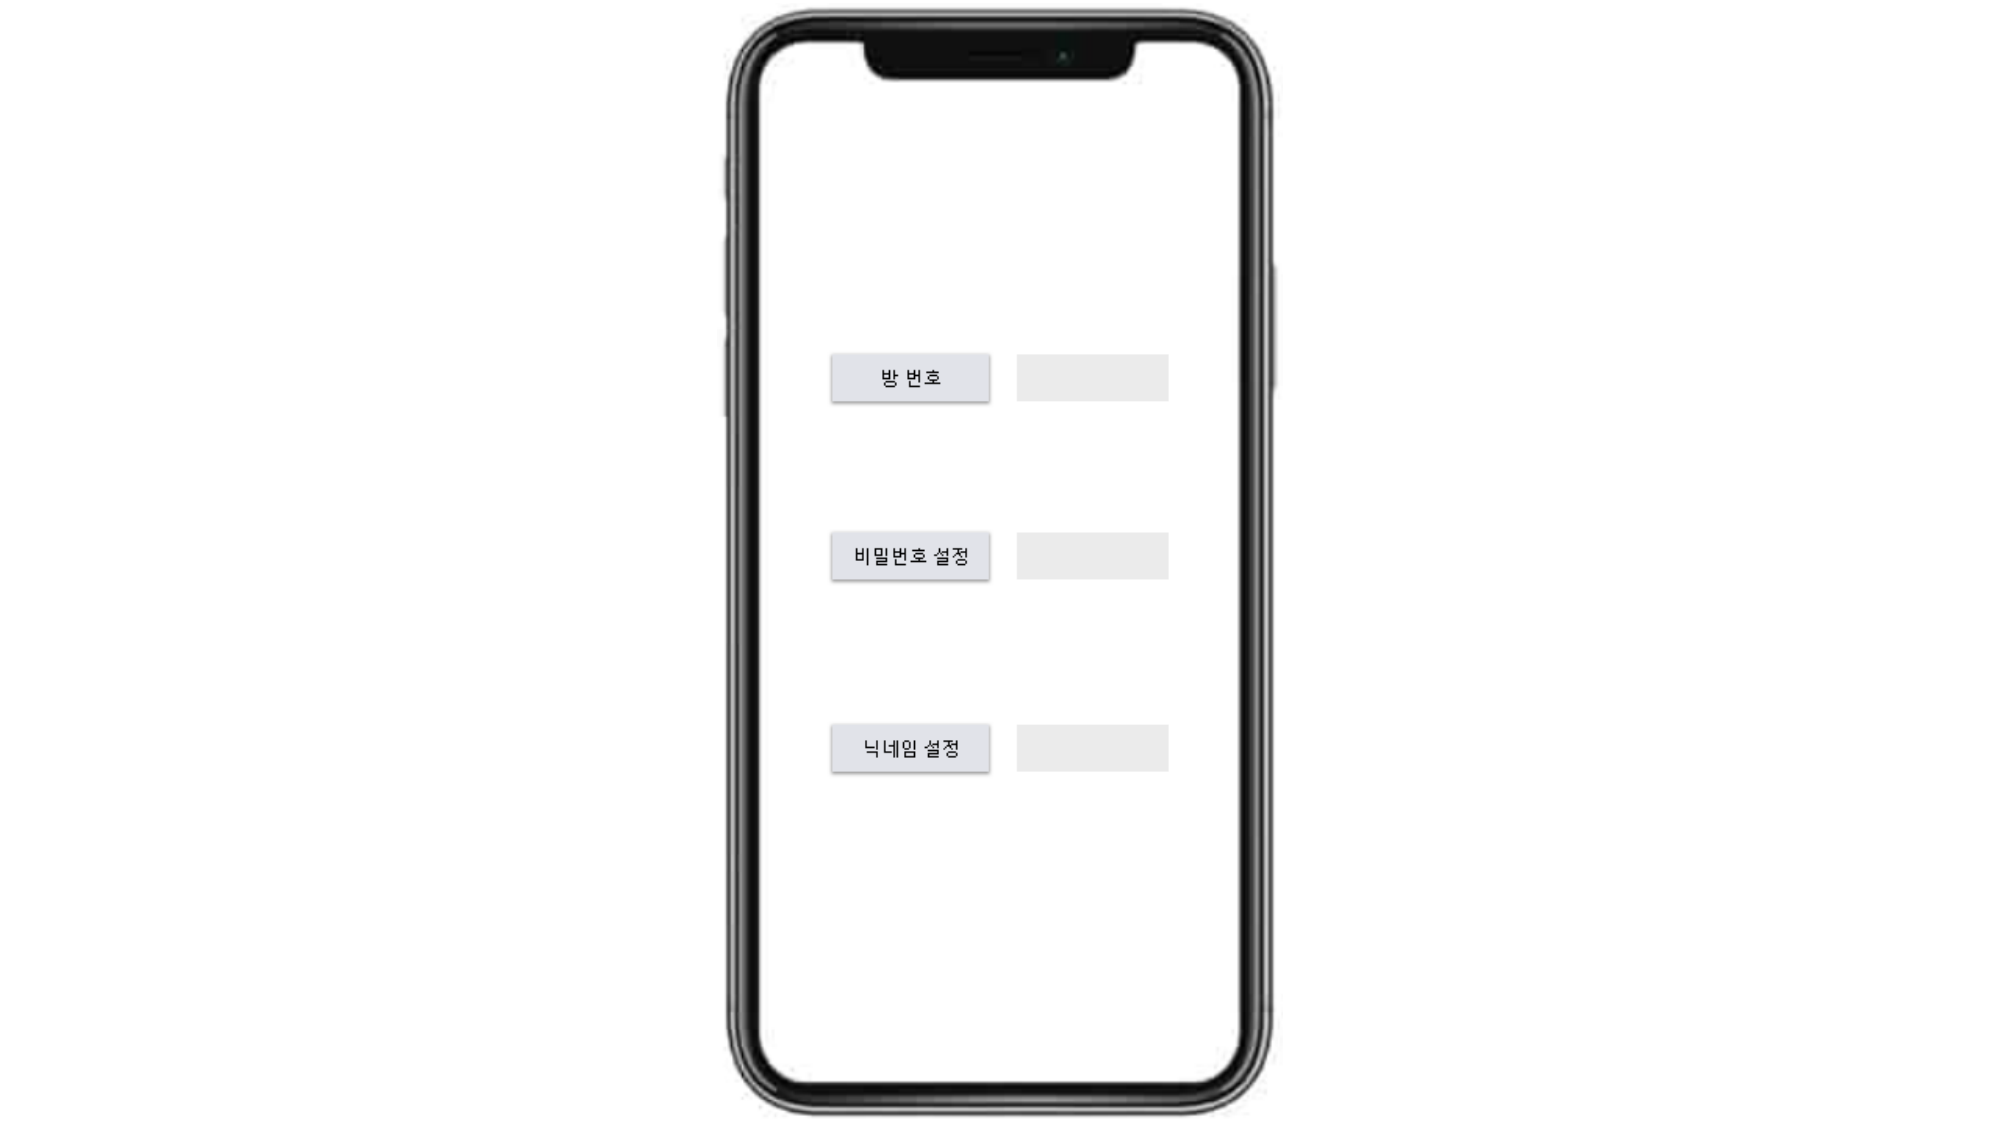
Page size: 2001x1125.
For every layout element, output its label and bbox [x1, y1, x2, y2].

picture [717, 3, 1283, 1122]
